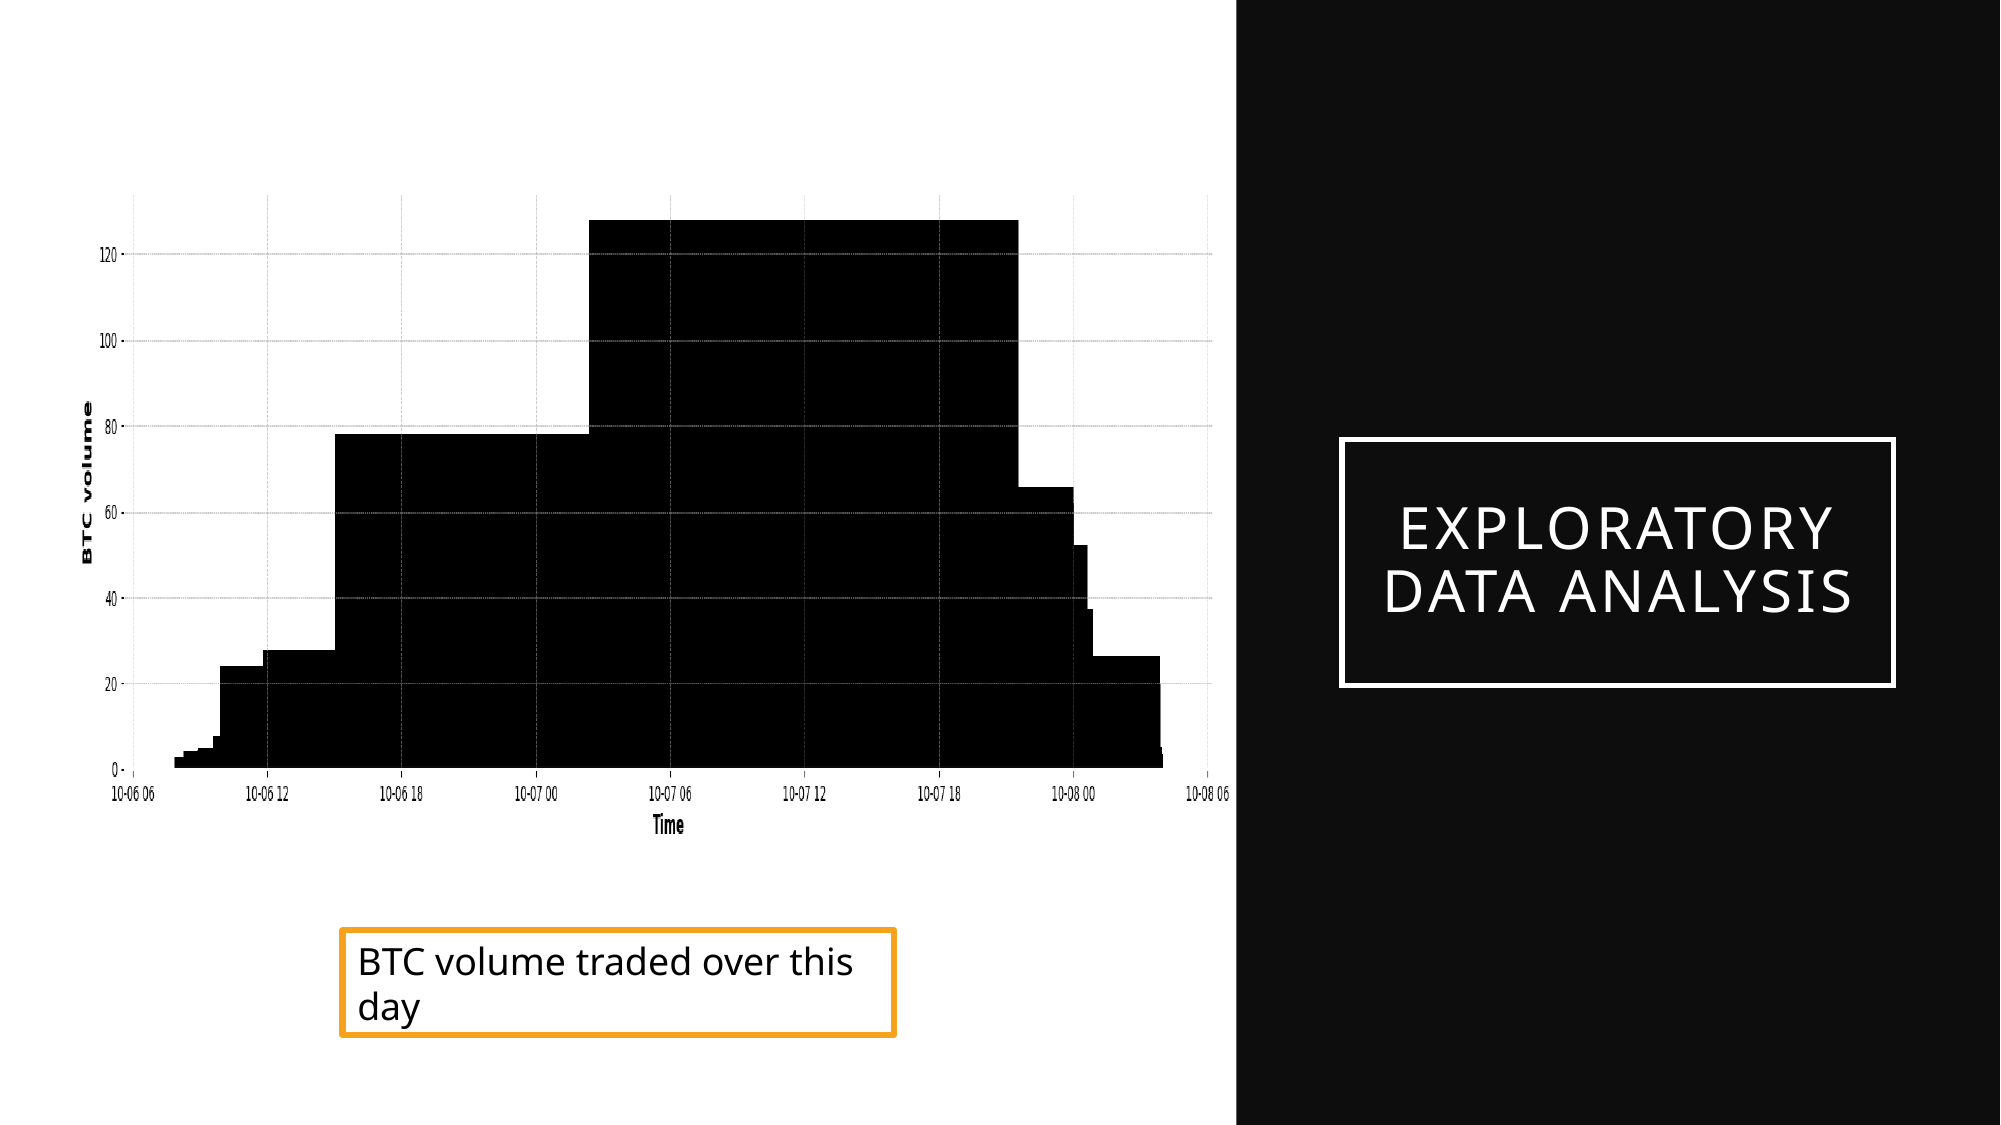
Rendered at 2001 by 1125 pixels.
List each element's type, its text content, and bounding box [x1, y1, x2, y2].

title Exploratory data analysis [1339, 437, 1896, 688]
text_box [1235, 0, 2000, 1125]
picture [75, 179, 1236, 855]
text_box [0, 0, 1235, 1125]
text_box BTC volume traded over this day [342, 930, 894, 1036]
